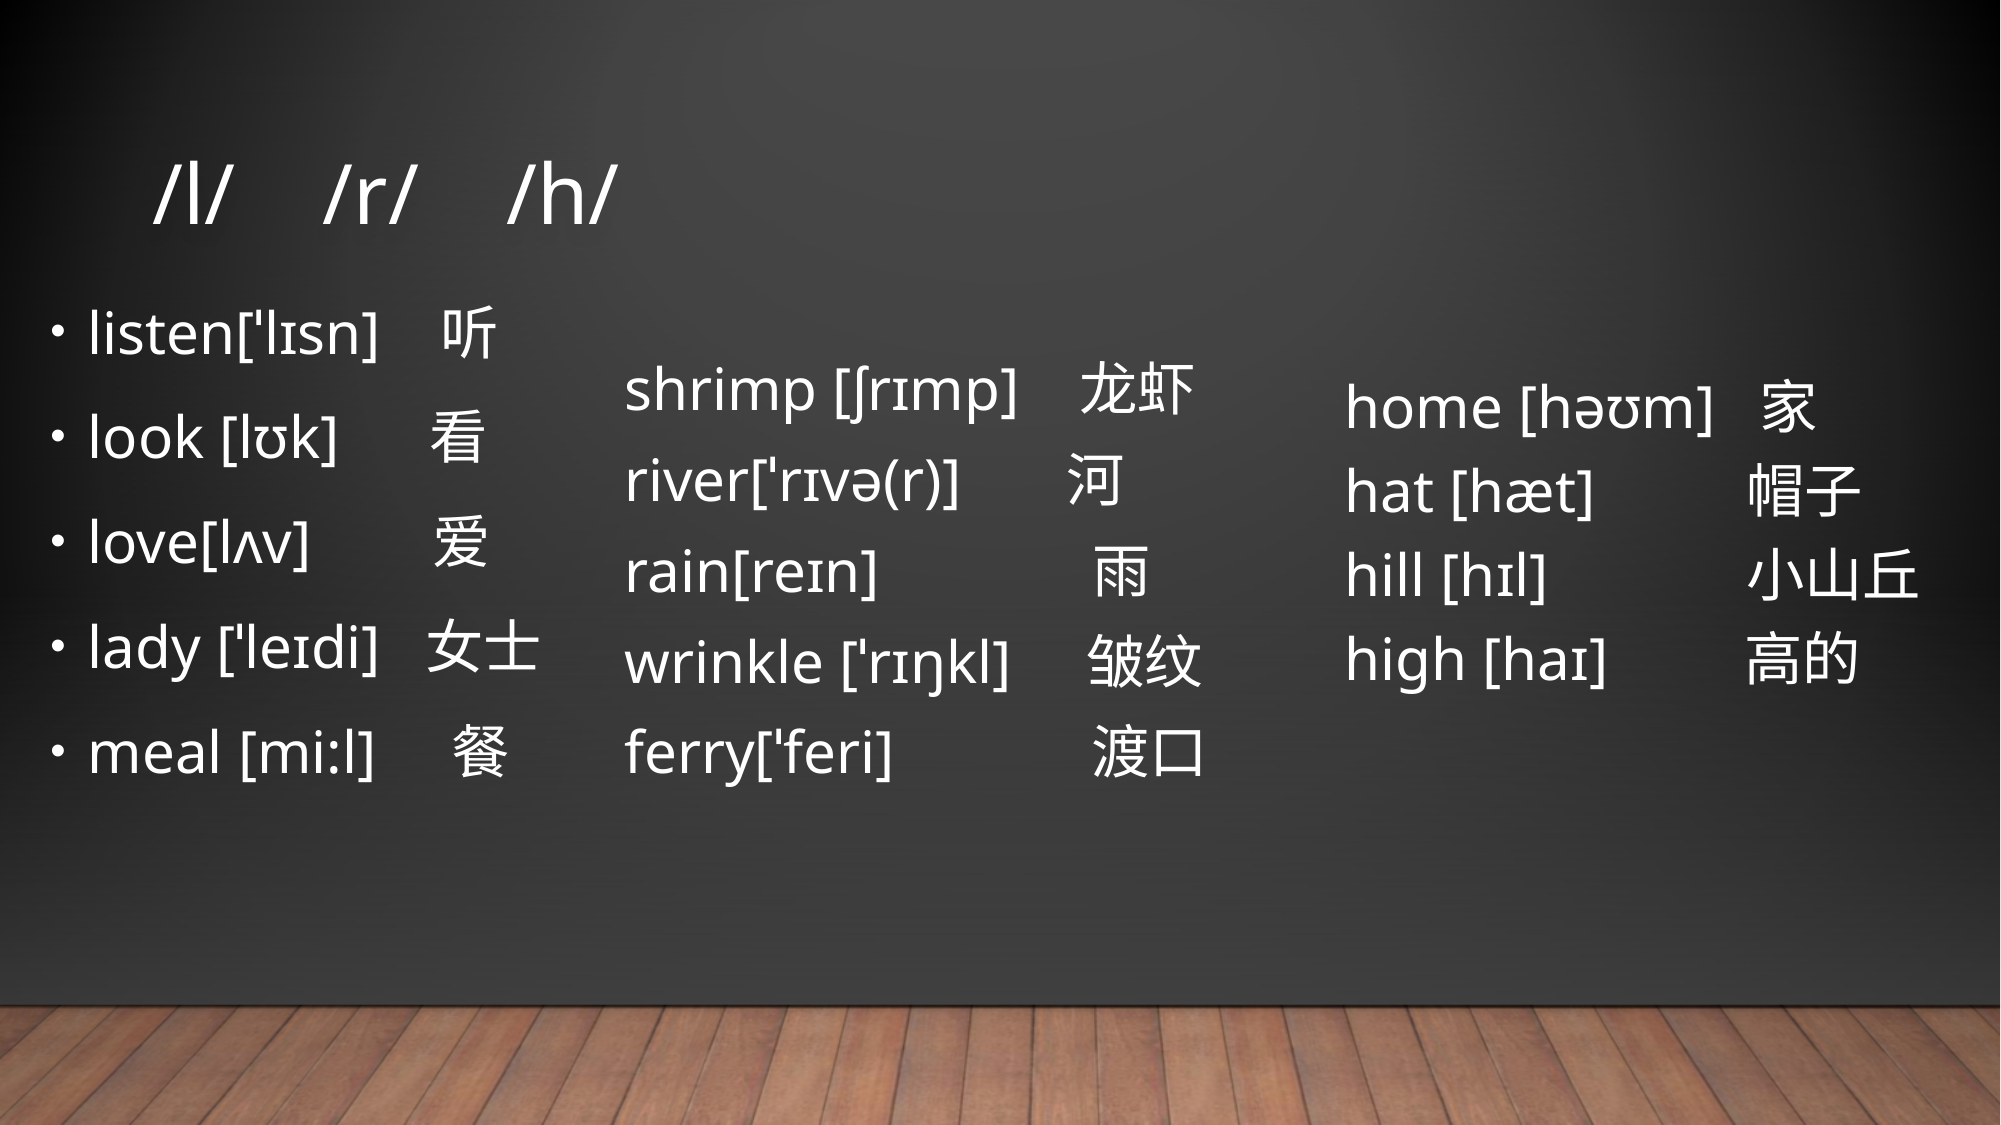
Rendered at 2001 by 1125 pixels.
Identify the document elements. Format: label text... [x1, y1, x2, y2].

text_box home [həʊm] 家 hat [hæt] 帽子 hill [hɪl] 小山丘 high [haɪ] 高的 [1329, 348, 1957, 700]
picture [0, 0, 2001, 1125]
title /l/ /r/ /h/ [137, 32, 1863, 250]
text_box shrimp [ʃrɪmp] 龙虾 river[ˈrɪvə(r)] 河 rain[reɪn] 雨 wrinkle [ˈrɪŋkl] 皱纹 ferry[ˈferi] 渡口 [609, 323, 1330, 793]
list listen[ˈlɪsn] 听 look [lʊk] 看 love[lʌv] 爱 lady [ˈleɪdi] 女士 meal [mi:l] 餐 [35, 274, 739, 1009]
